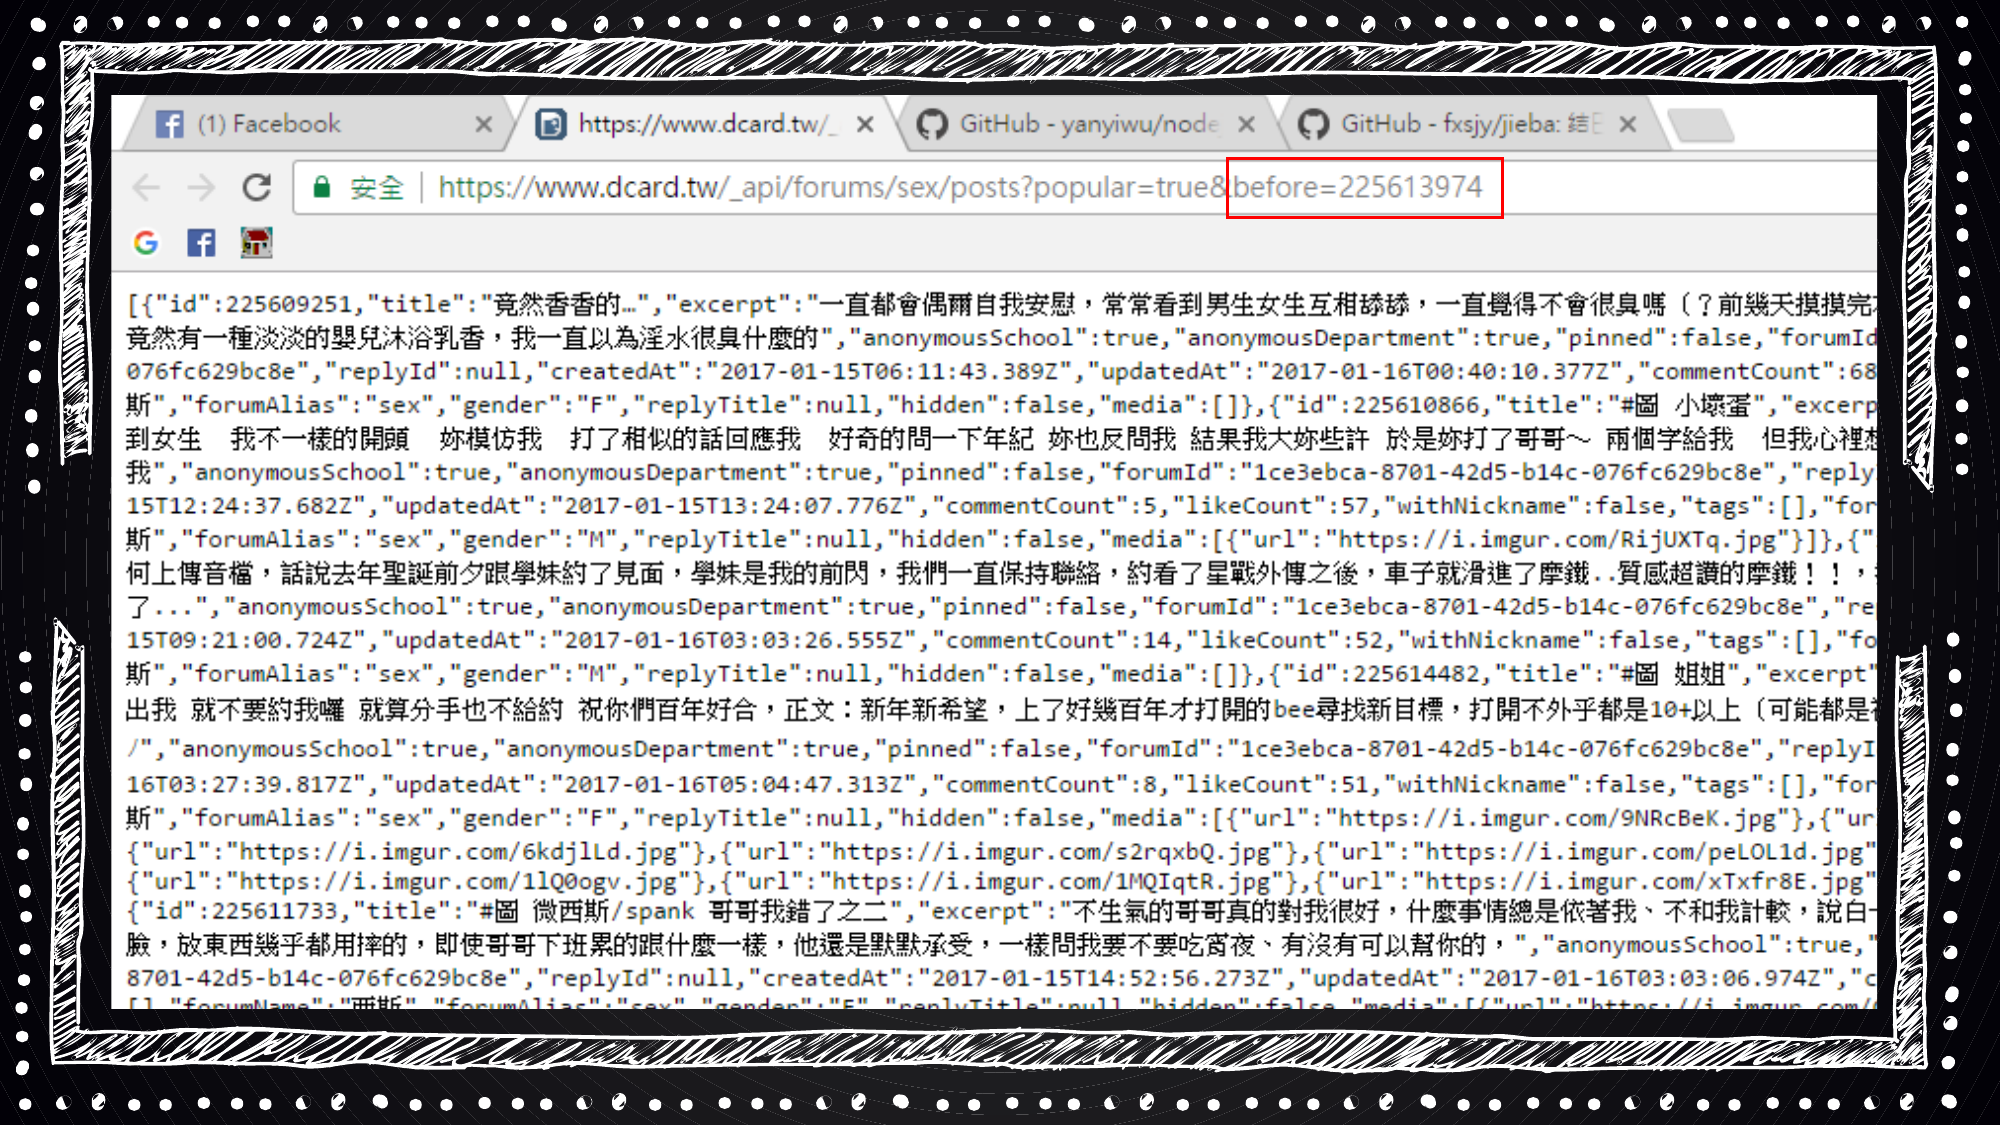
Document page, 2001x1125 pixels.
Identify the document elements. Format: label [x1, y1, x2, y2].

picture [111, 95, 1878, 1009]
